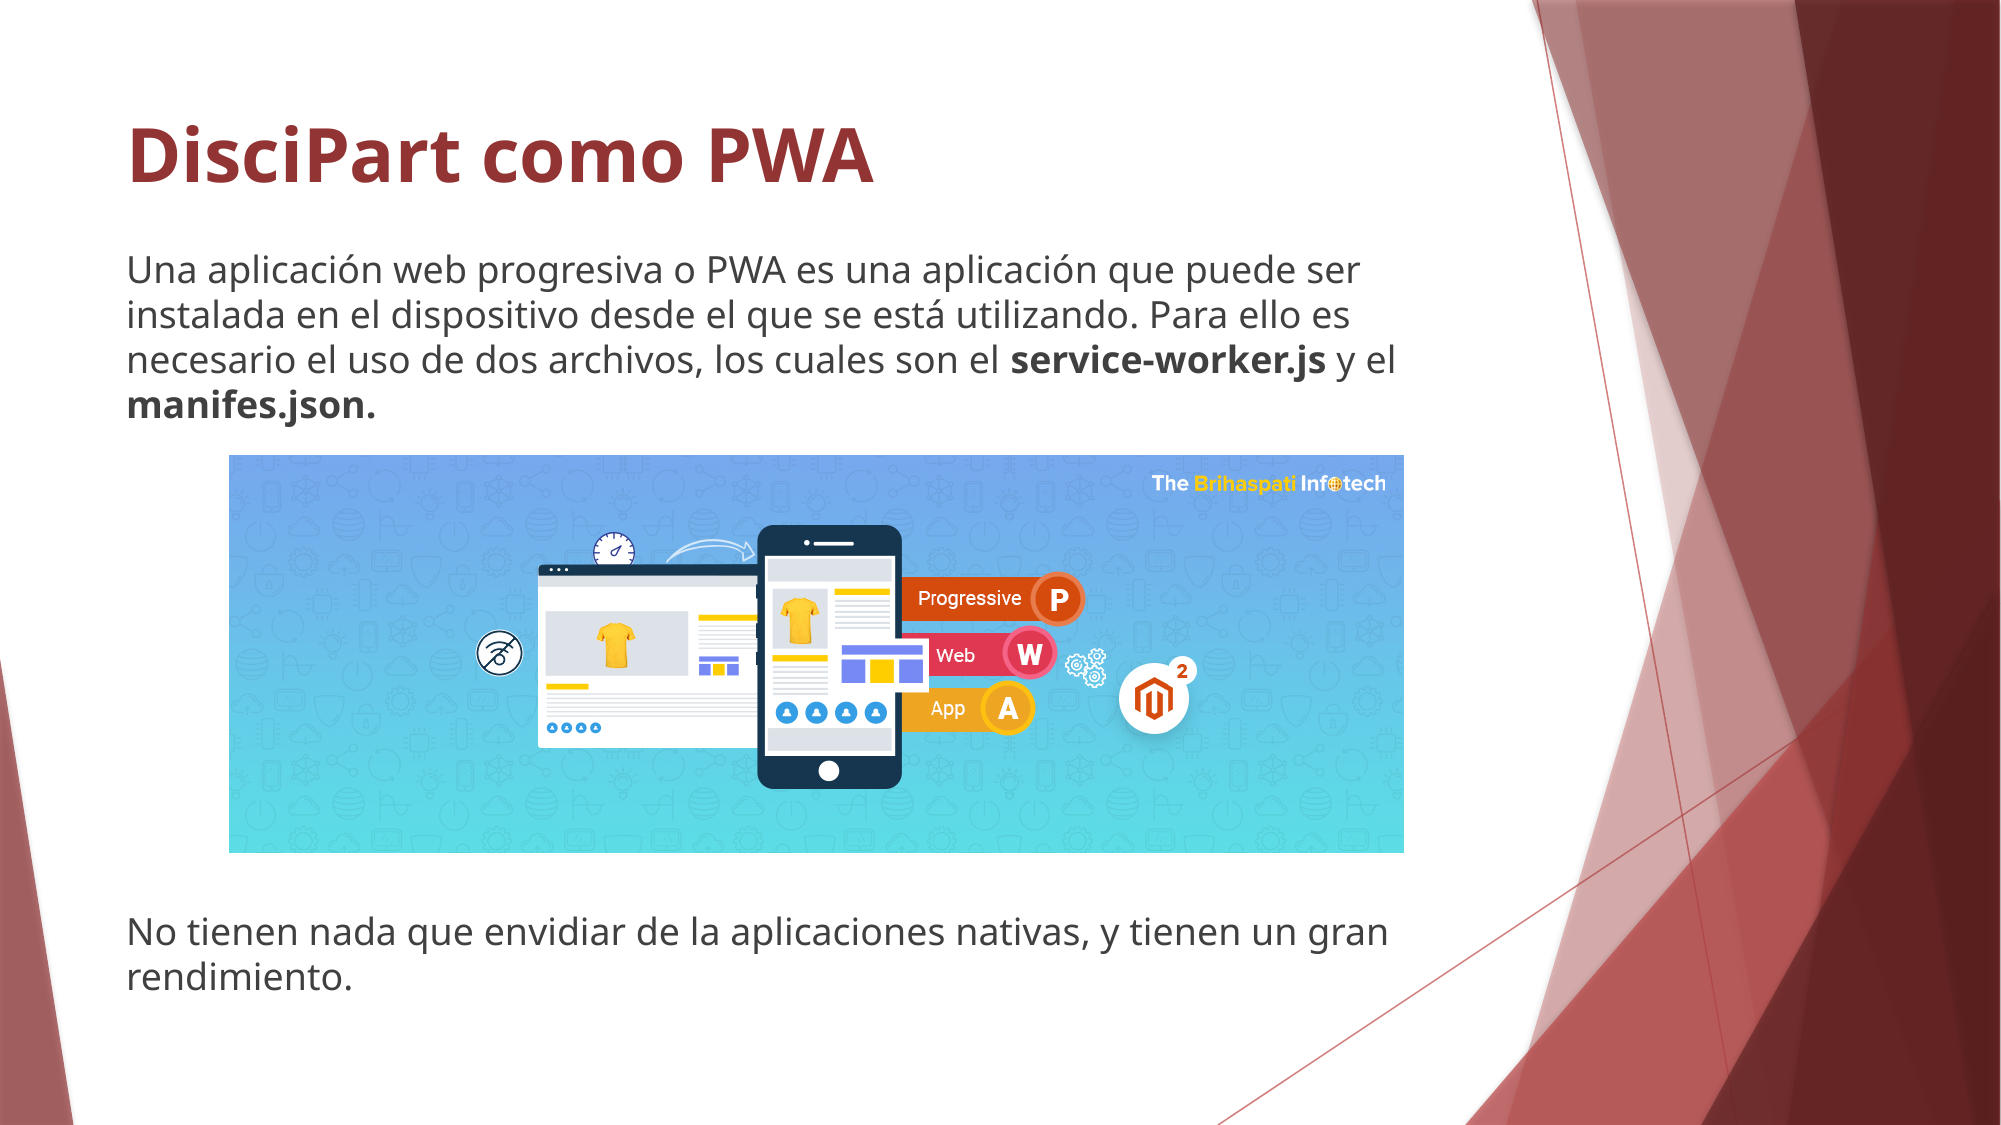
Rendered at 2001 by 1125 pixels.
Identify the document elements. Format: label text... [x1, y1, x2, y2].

picture [228, 454, 1404, 854]
list Una aplicación web progresiva o PWA es una aplicación que puede ser instalada en el dispositivo desde el que se está utilizando. Para ello es necesario el uso de dos archivos, los cuales son el service-worker.js y el manifes.json. No tienen nada que envidiar de la aplicaciones nativas, y tienen un gran rendimiento. [111, 238, 1522, 991]
title DisciPart como PWA [111, 99, 1522, 238]
